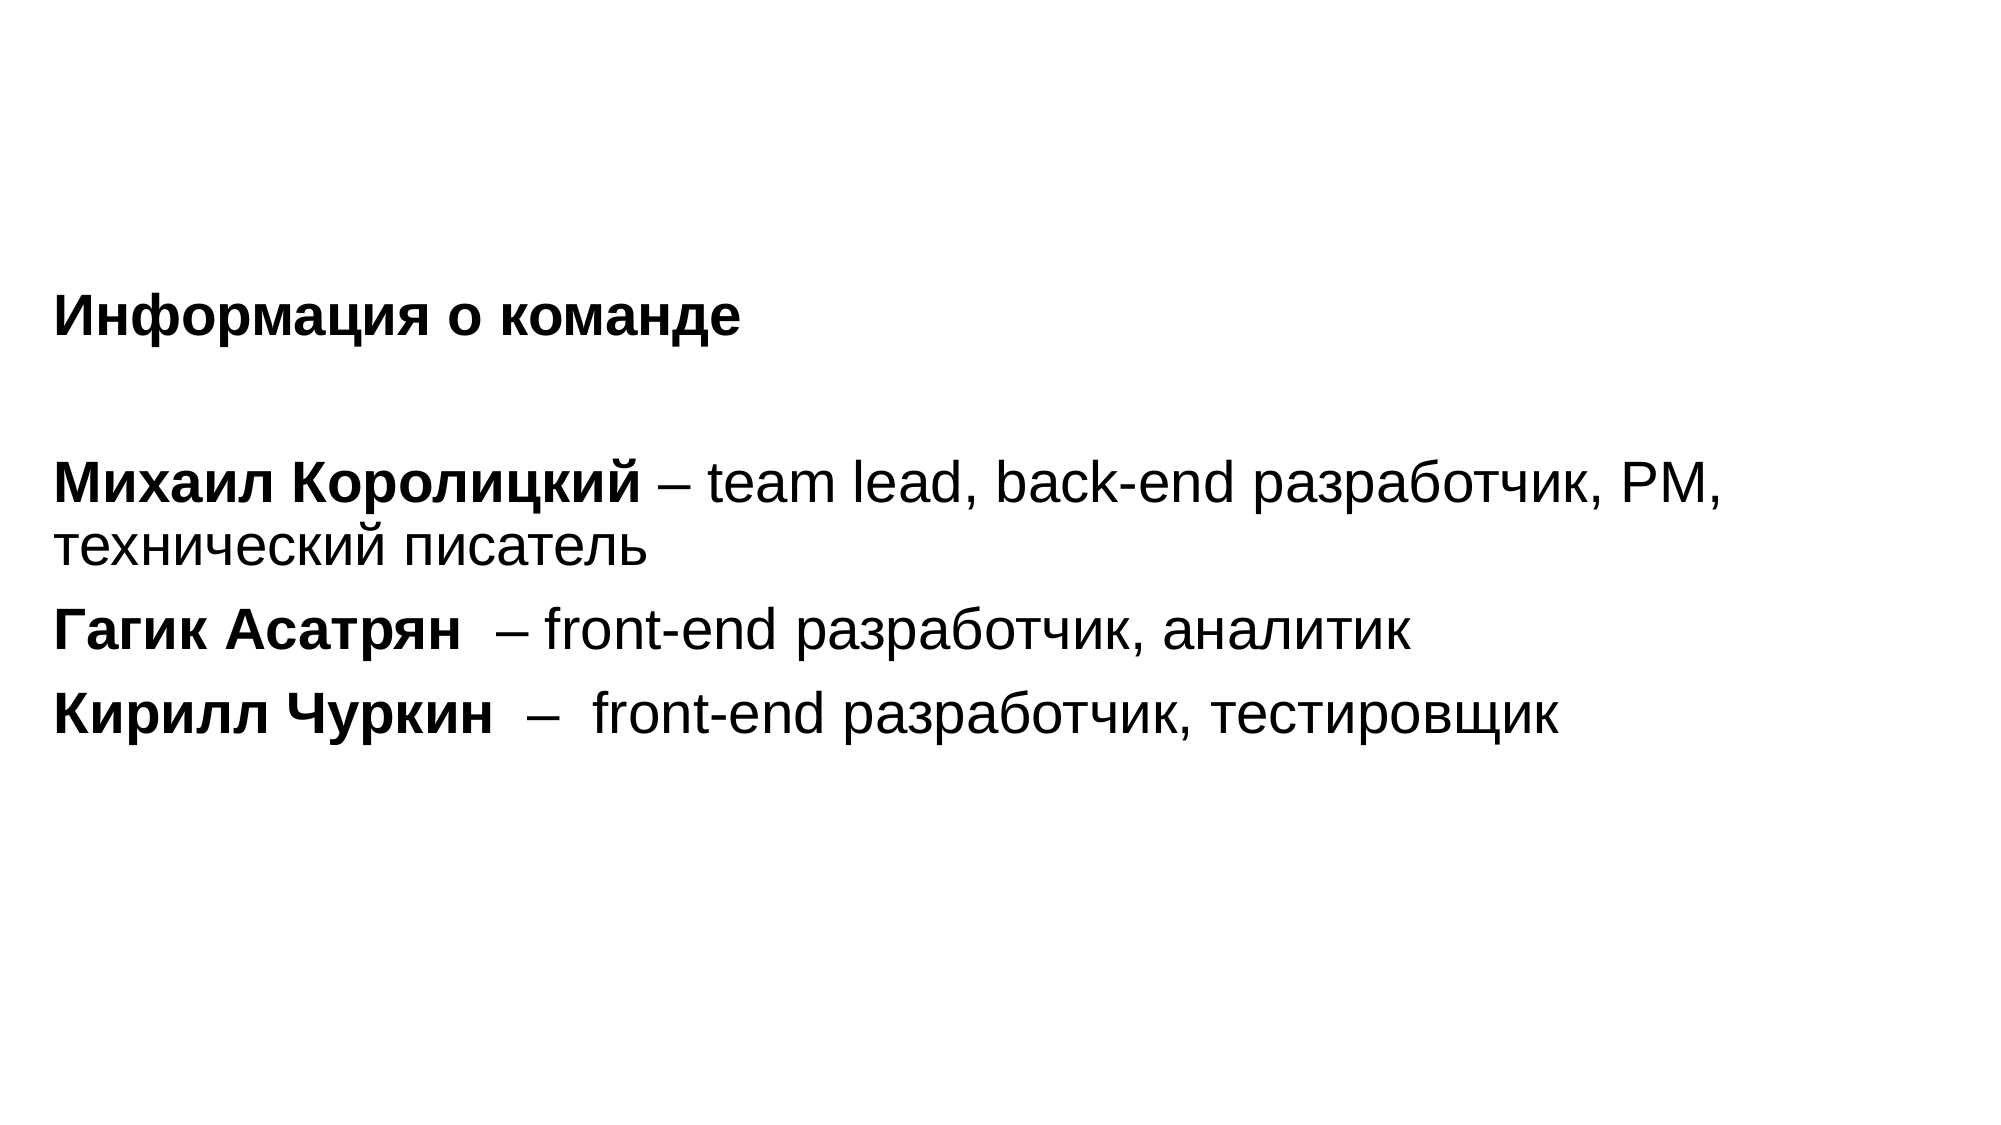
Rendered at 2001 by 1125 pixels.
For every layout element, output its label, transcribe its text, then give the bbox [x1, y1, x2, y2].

subtitle Информация о команде Михаил Королицкий – team lead, back-end разработчик, PM, технический писатель Гагик Асатрян – front-end разработчик, аналитик Кирилл Чуркин – front-end разработчик, тестировщик [38, 277, 1773, 869]
